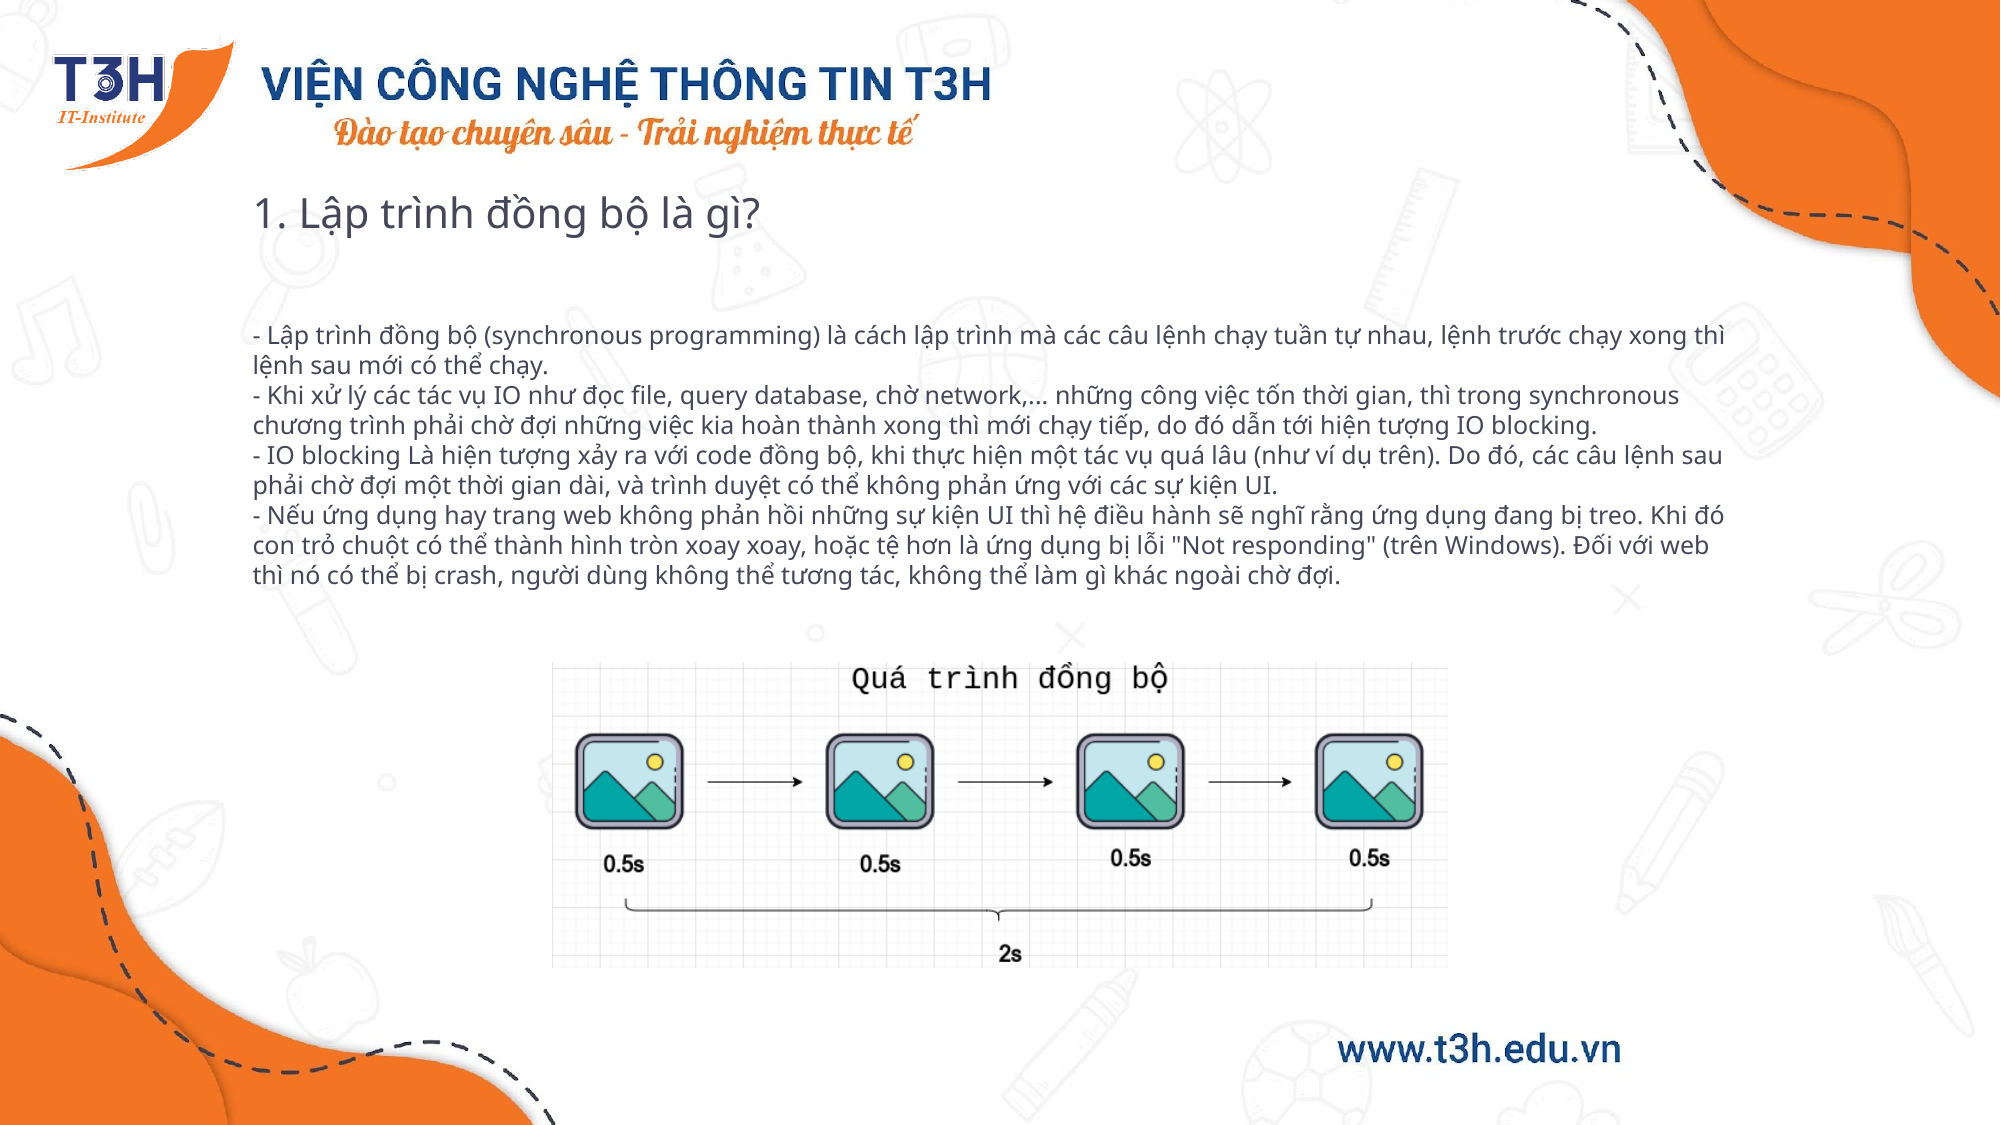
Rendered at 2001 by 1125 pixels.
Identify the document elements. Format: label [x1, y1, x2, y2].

picture [0, 0, 2000, 1125]
text_box [351, 257, 484, 376]
